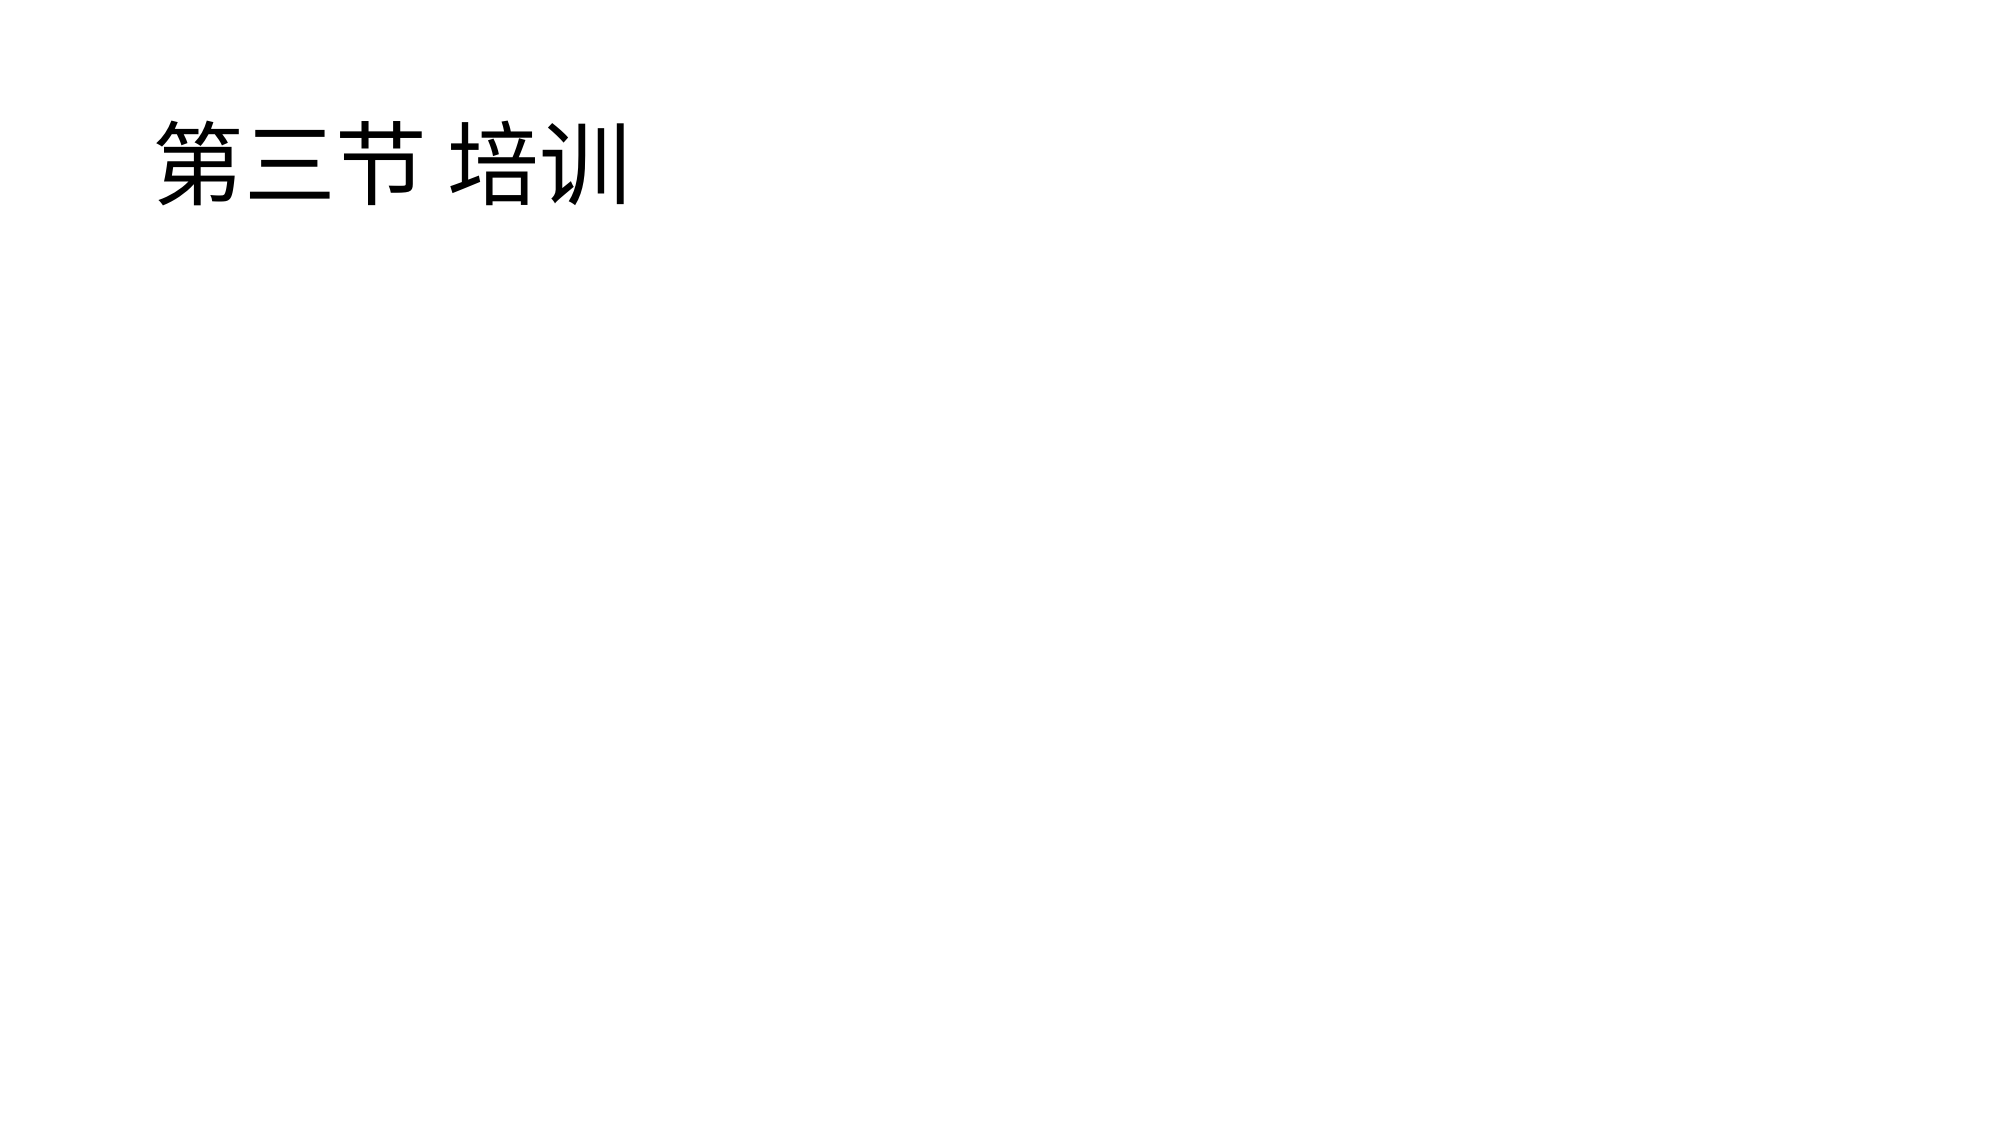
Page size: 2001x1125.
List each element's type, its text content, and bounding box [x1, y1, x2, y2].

title 第三节 培训 [137, 59, 1863, 278]
